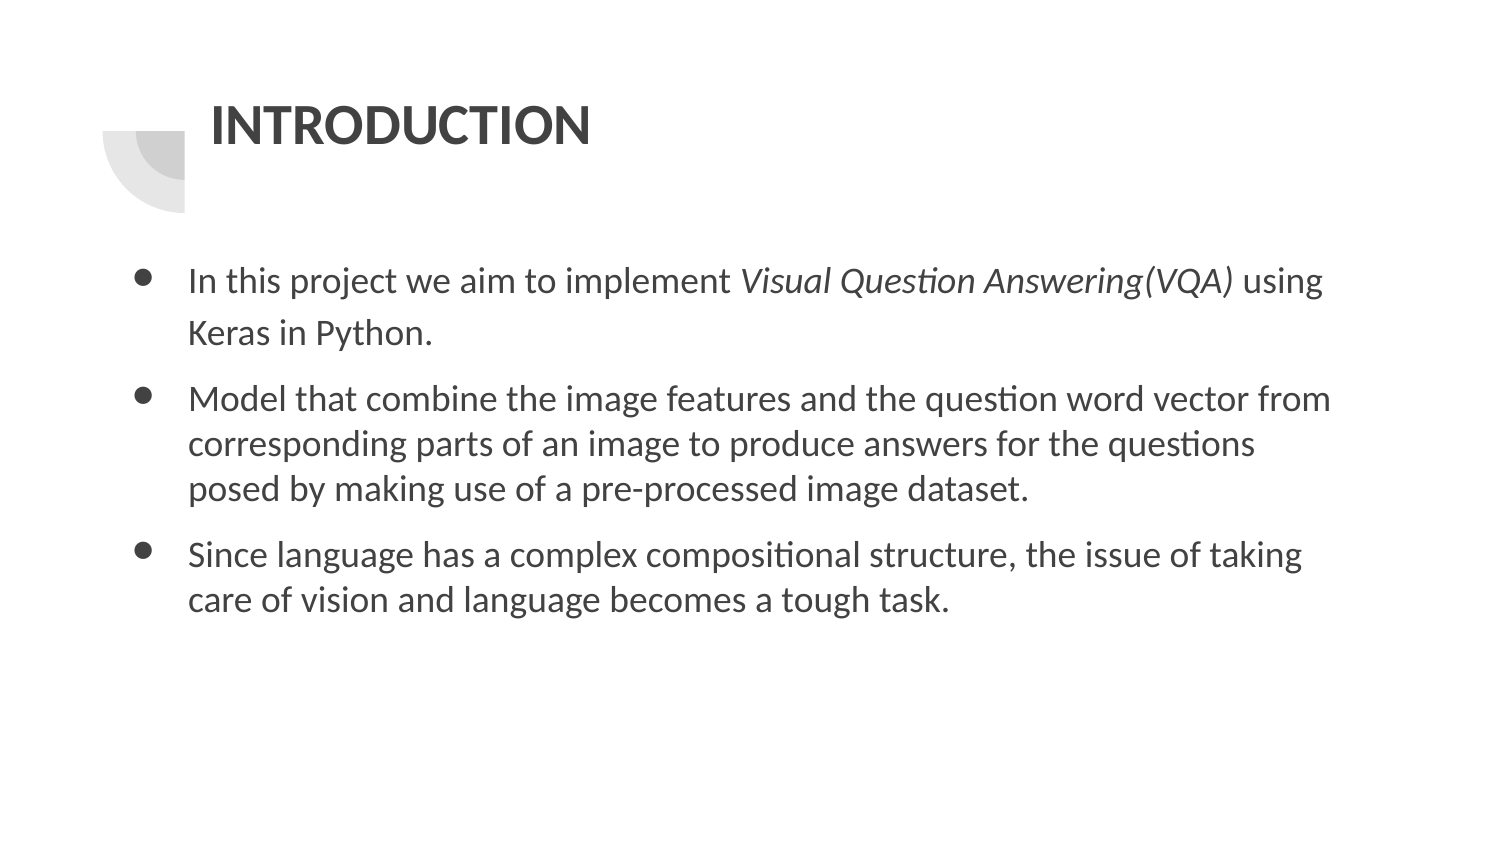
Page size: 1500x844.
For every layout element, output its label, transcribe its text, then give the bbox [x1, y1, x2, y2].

title INTRODUCTION [194, 70, 1349, 234]
list In this project we aim to implement Visual Question Answering(VQA) using Keras in Python. Model that combine the image features and the question word vector from corresponding parts of an image to produce answers for the questions posed by making use of a pre-processed image dataset. Since language has a complex compositional structure, the issue of taking care of vision and language becomes a tough task. [98, 234, 1368, 744]
